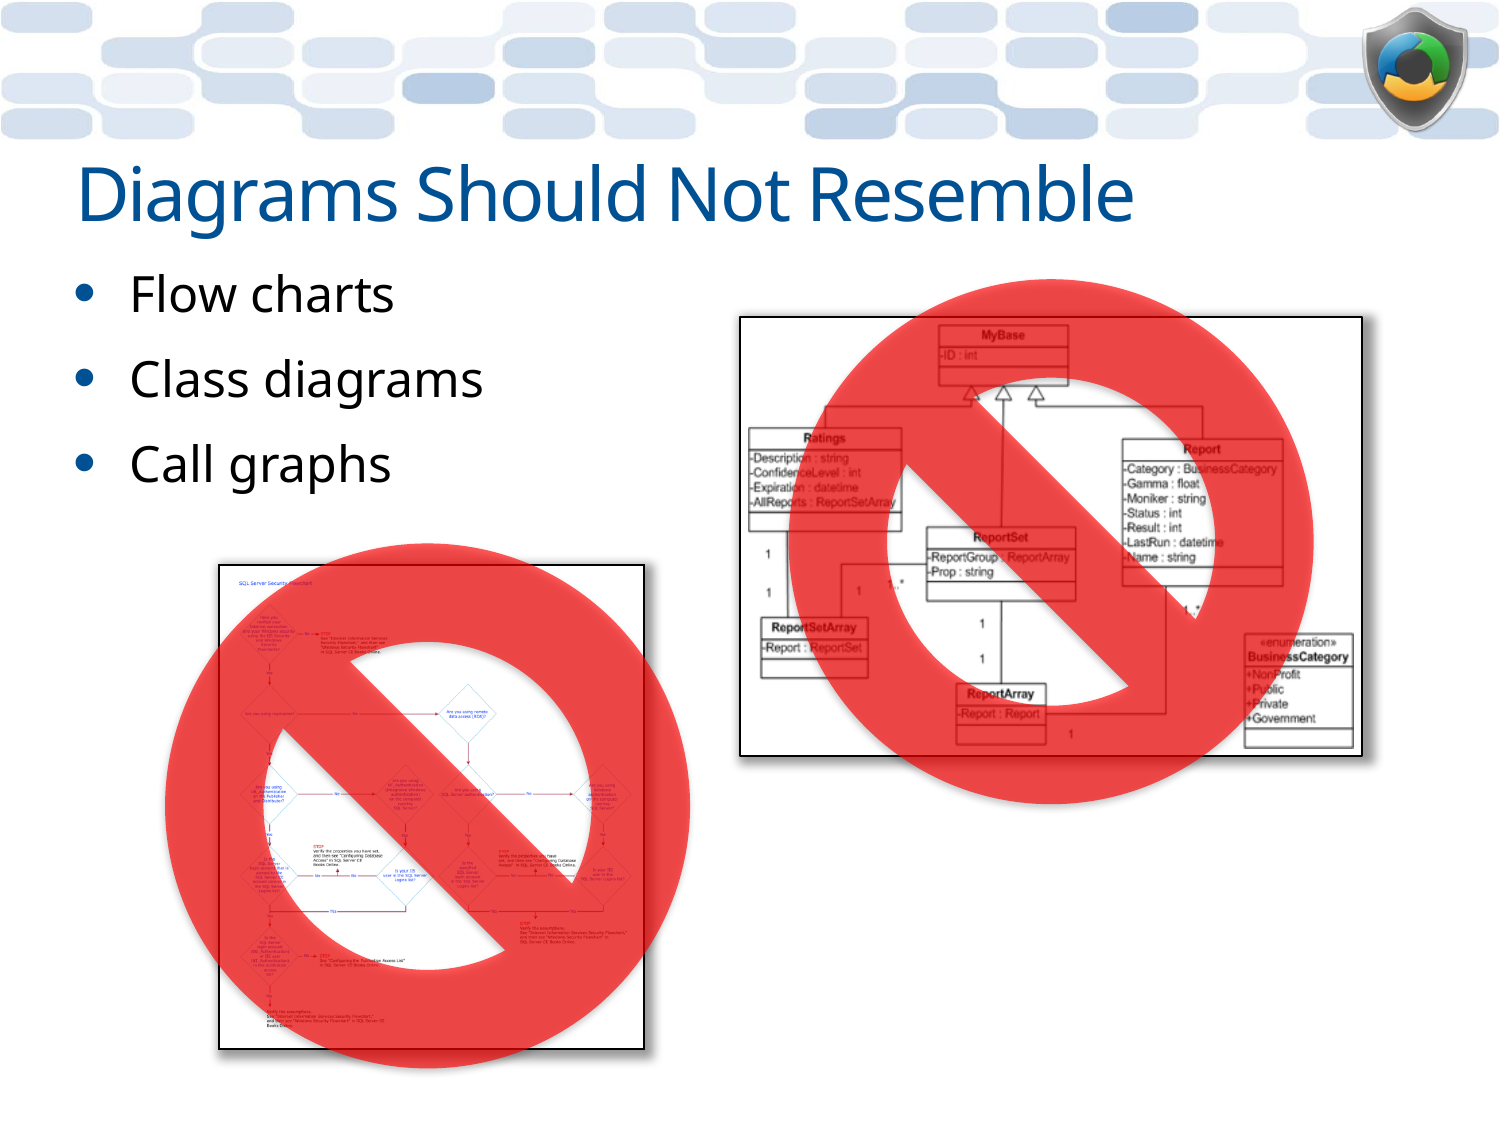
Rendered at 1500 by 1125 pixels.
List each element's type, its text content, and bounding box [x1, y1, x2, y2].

title Diagrams Should Not Resemble [75, 146, 1425, 238]
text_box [164, 543, 691, 1069]
picture [0, 0, 1500, 140]
list Flow charts Class diagrams Call graphs [73, 262, 1424, 961]
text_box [739, 278, 1363, 805]
